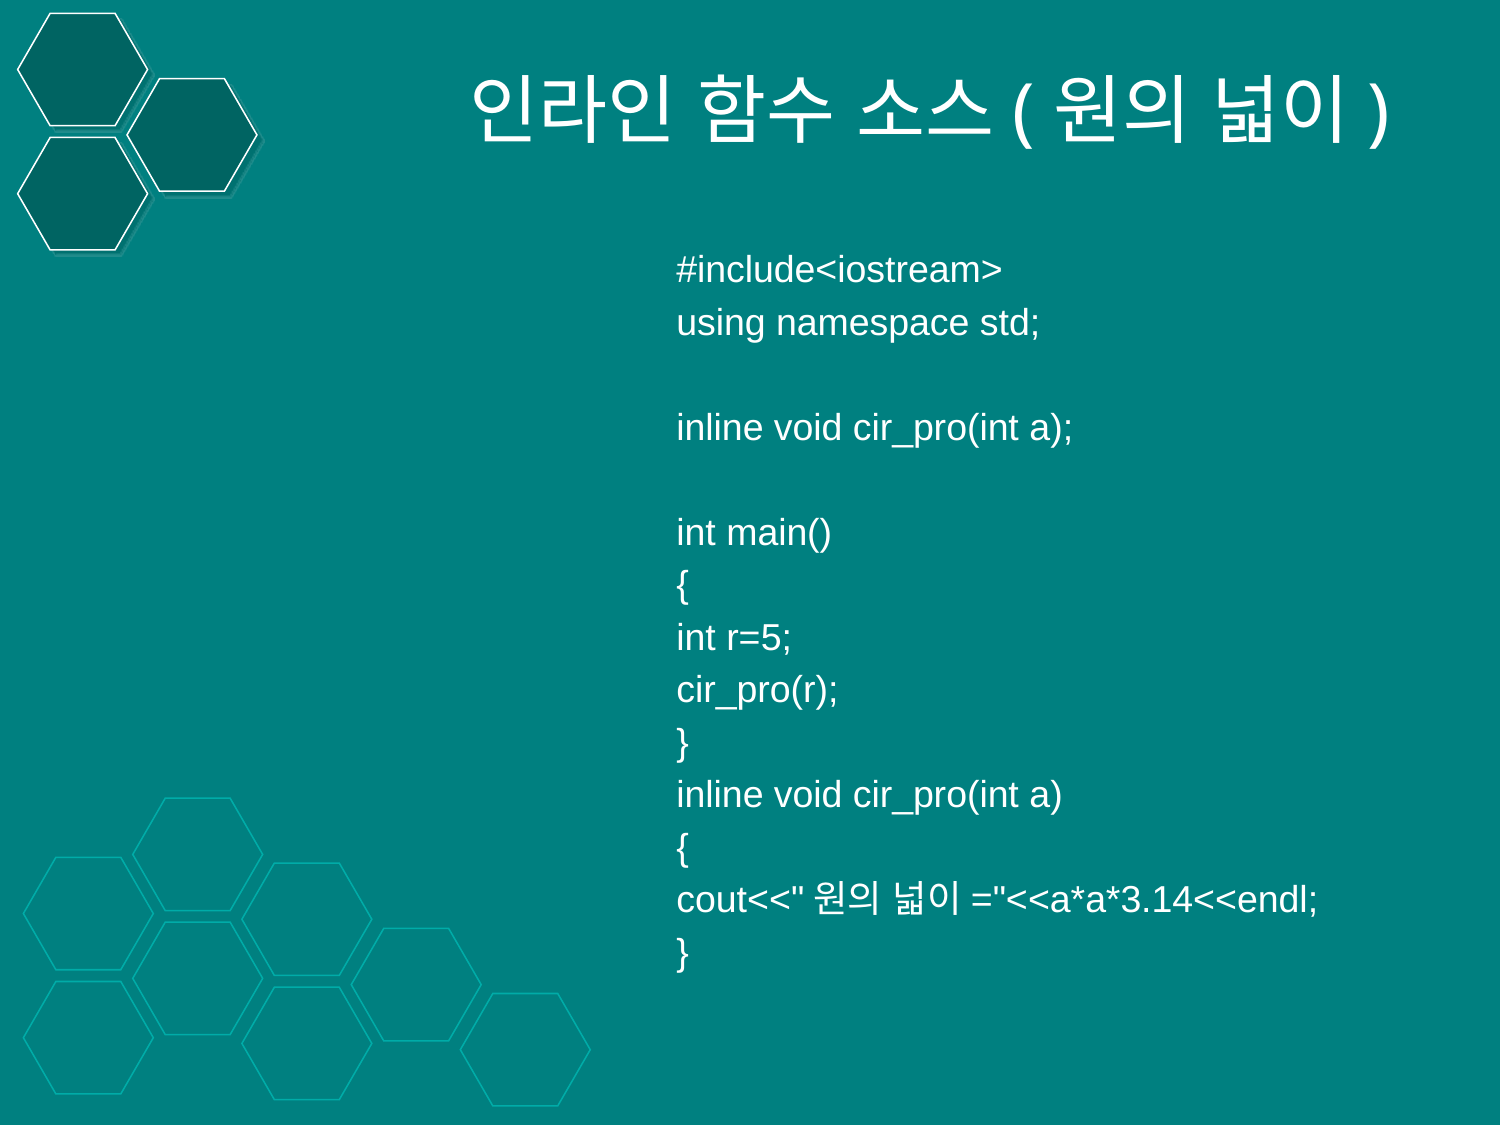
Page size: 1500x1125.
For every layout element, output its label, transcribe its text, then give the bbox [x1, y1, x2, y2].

list #include<iostream> using namespace std; inline void cir_pro(int a); int main() { int r=5; cir_pro(r); } inline void cir_pro(int a) { cout<<"원의 넓이="<<a*a*3.14<<endl; } [661, 237, 1402, 953]
title 인라인 함수 소스(원의 넓이) [277, 42, 1406, 173]
